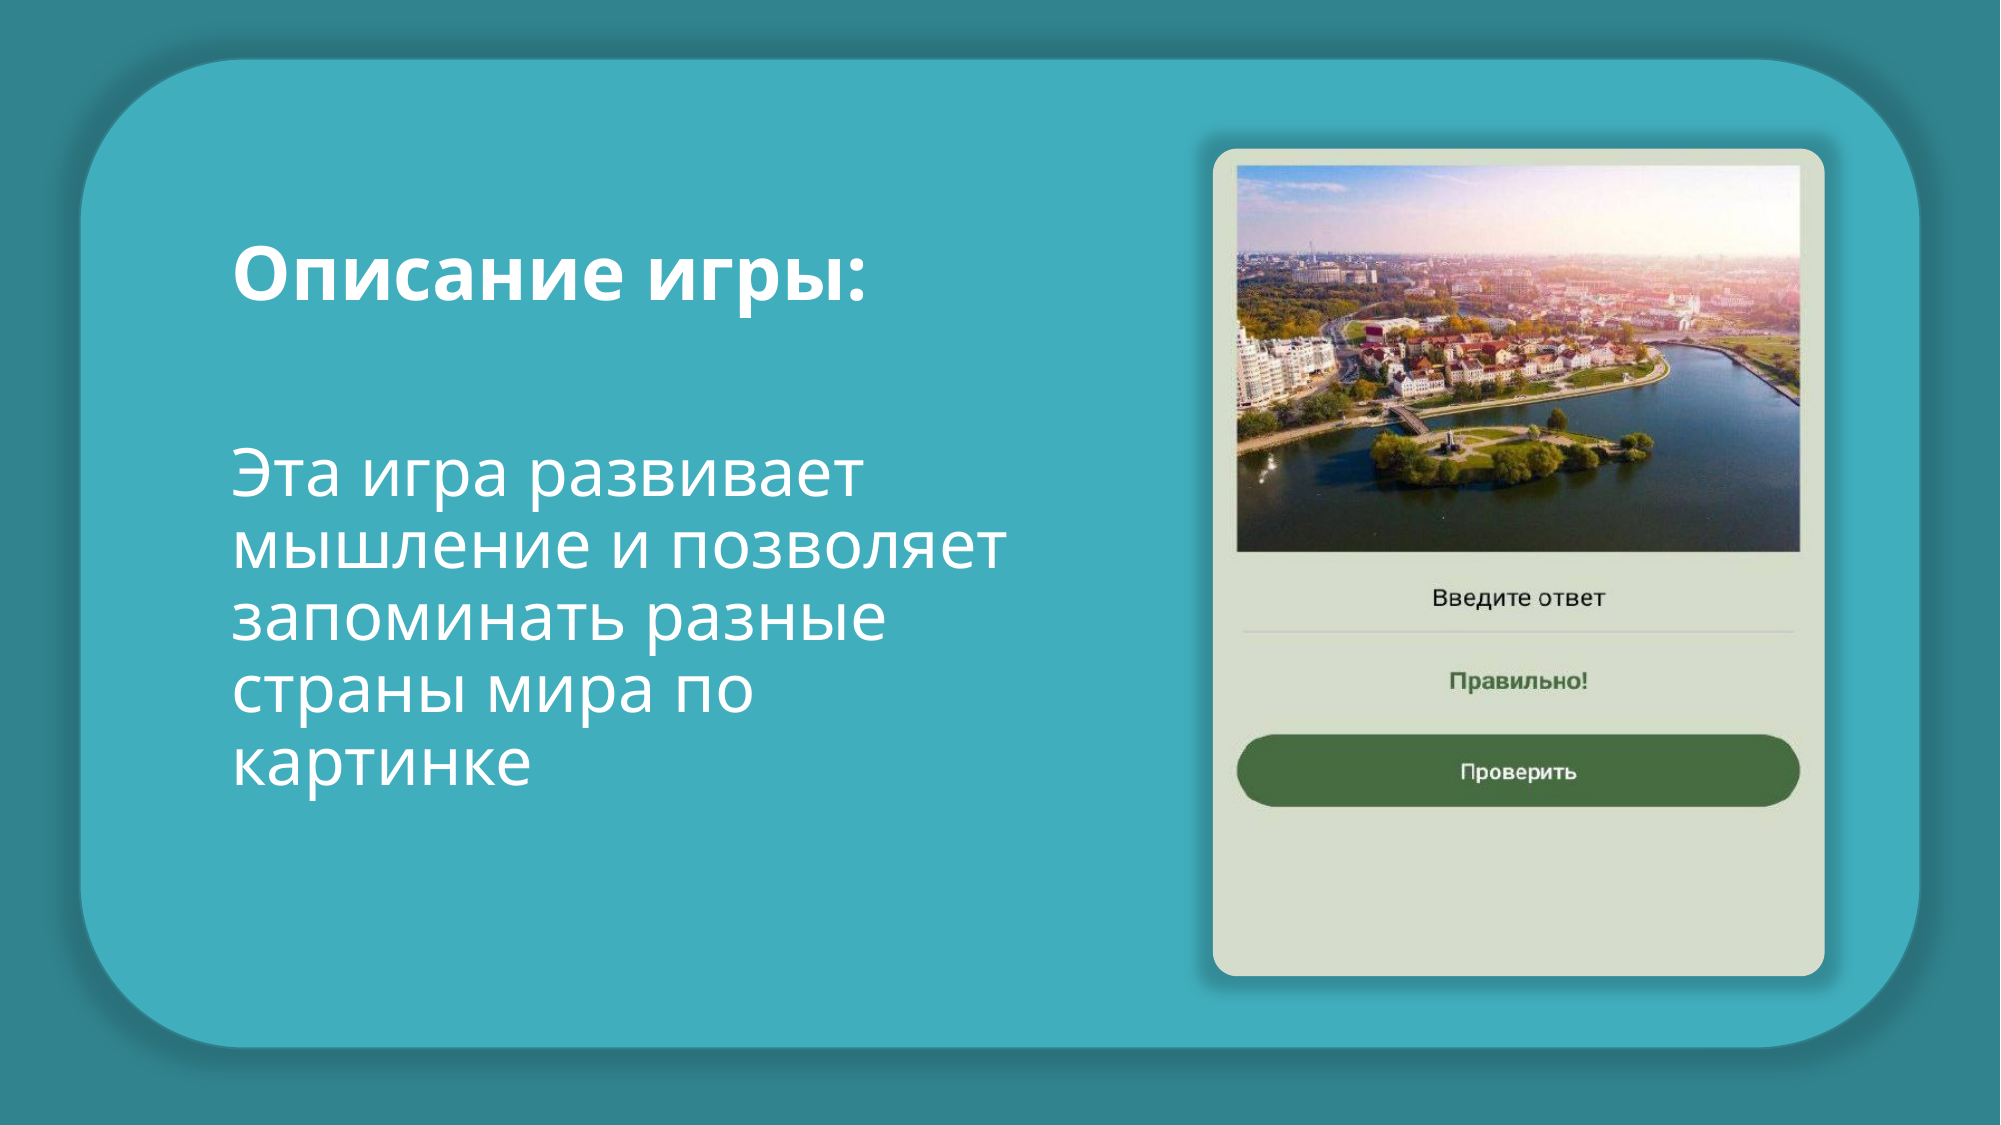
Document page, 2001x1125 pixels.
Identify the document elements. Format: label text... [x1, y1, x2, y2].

text_box [78, 57, 1922, 1050]
list Описание игры: Эта игра развивает мышление и позволяет запоминать разные страны мира по картинке [216, 228, 1036, 1038]
picture [1212, 148, 1825, 977]
